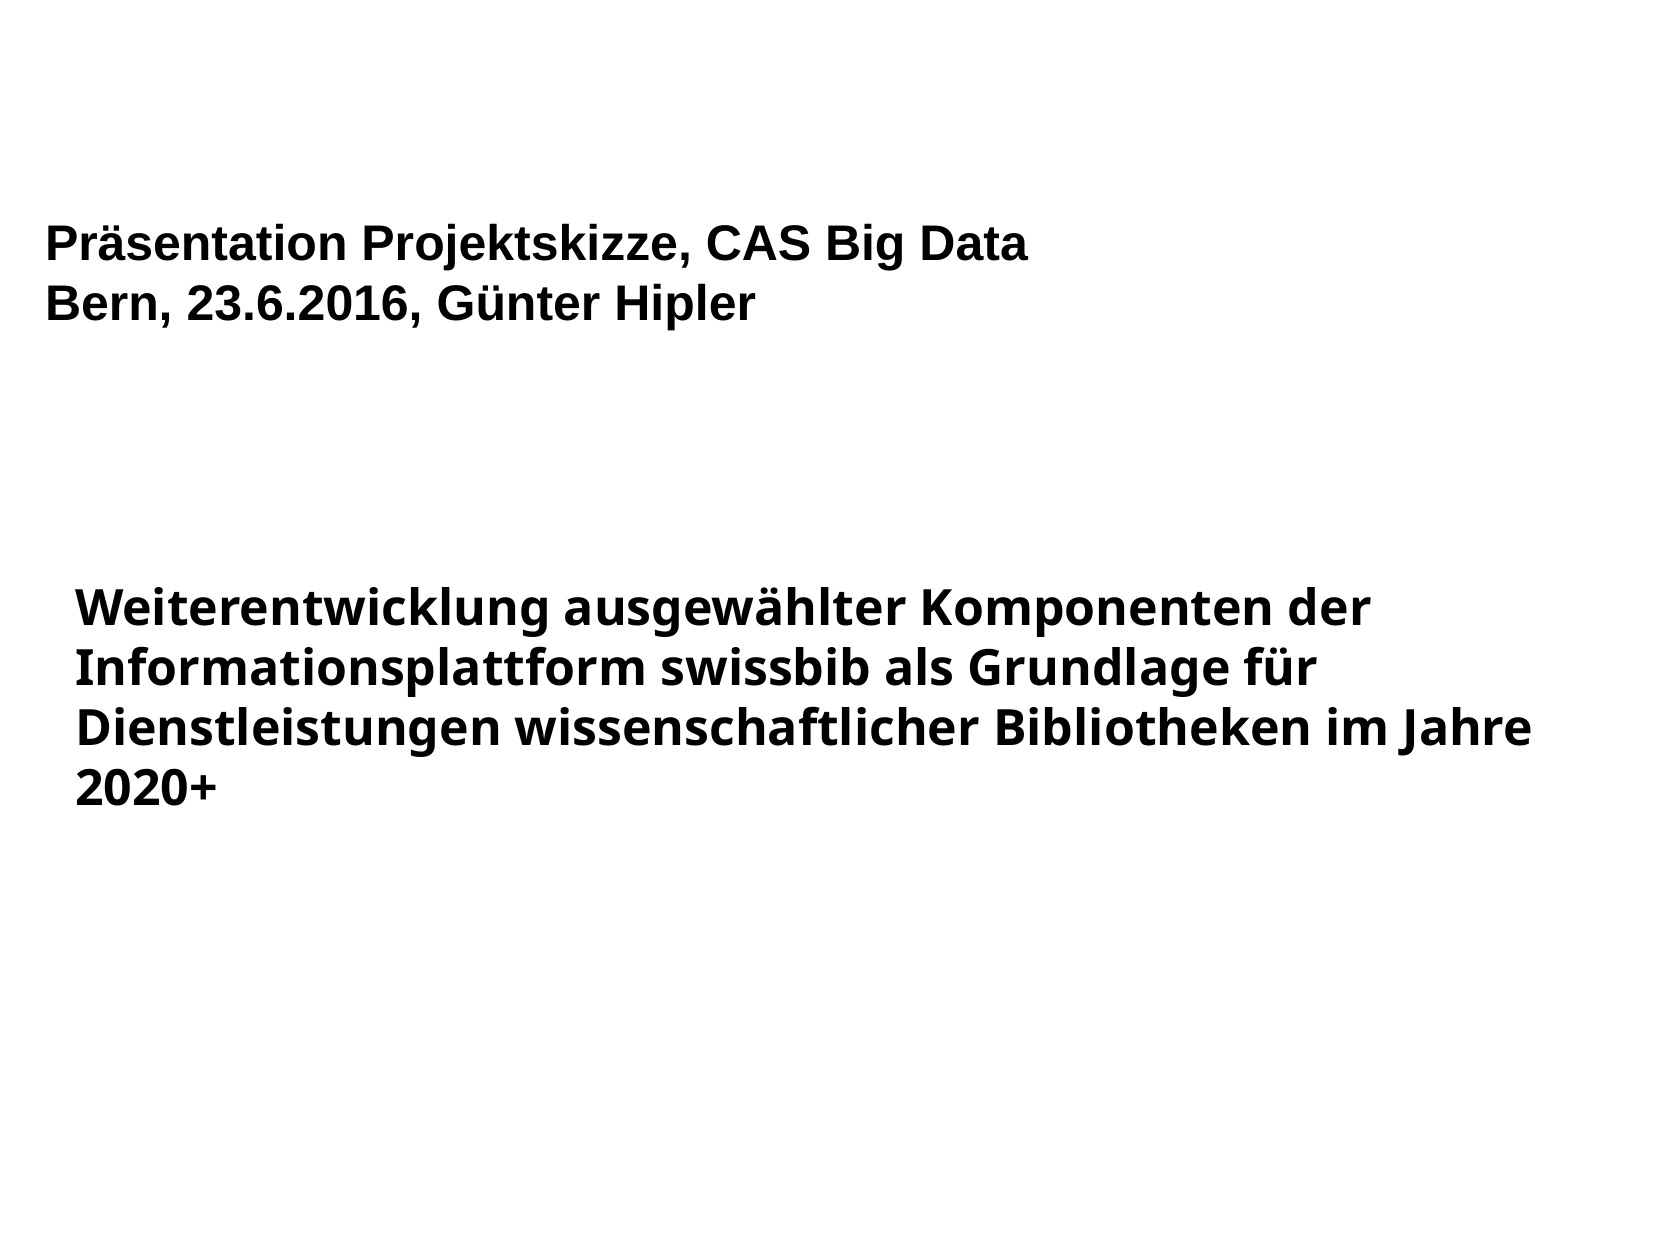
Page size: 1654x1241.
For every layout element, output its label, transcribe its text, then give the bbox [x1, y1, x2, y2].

text_box Weiterentwicklung ausgewählter Komponenten der Informationsplattform swissbib als Grundlage für Dienstleistungen wissenschaftlicher Bibliotheken im Jahre 2020+ [74, 524, 1590, 927]
text_box Präsentation Projektskizze, CAS Big Data Bern, 23.6.2016, Günter Hipler [44, 119, 1605, 480]
